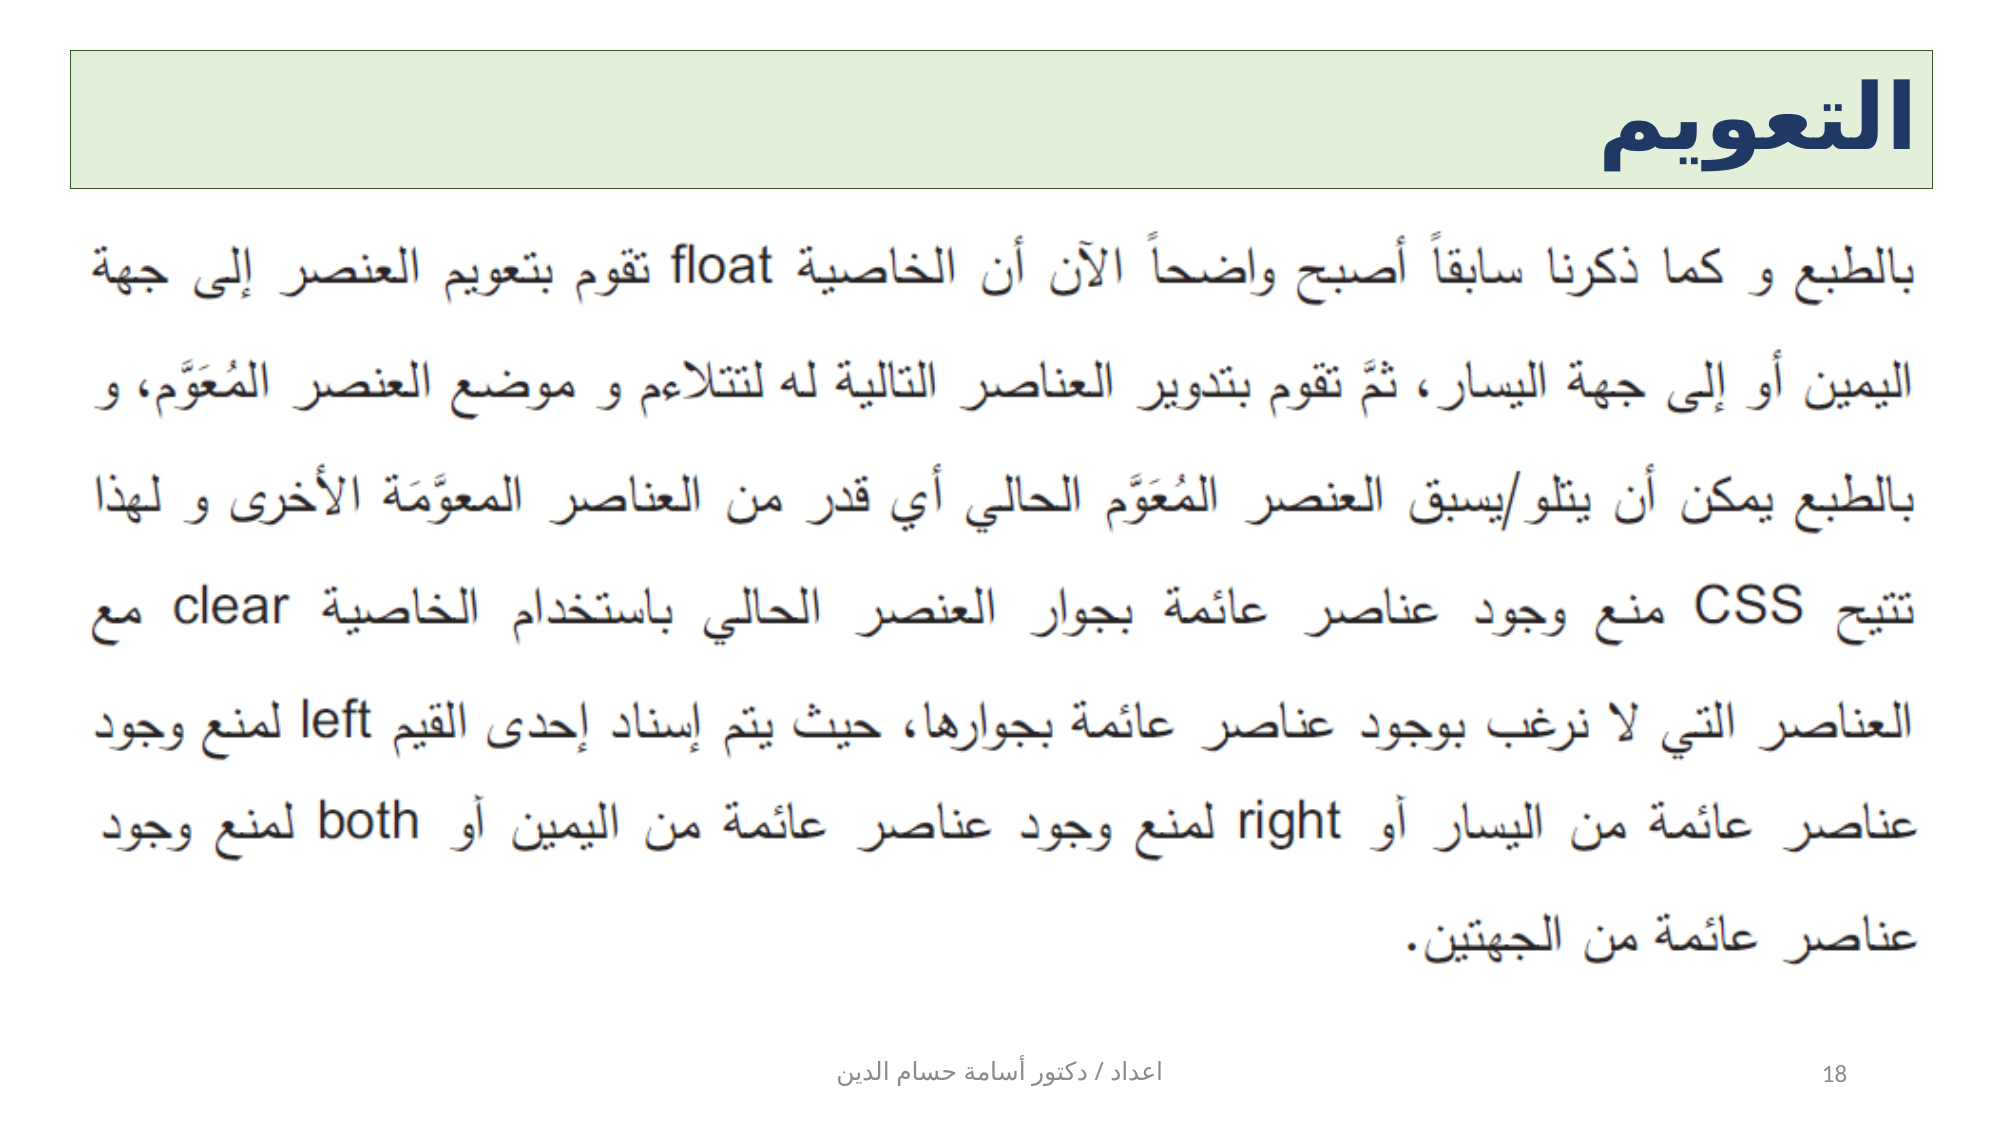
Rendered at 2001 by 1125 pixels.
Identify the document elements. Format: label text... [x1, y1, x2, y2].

picture [70, 230, 1934, 985]
title التعويم [70, 50, 1933, 189]
slide_number 18 [1412, 1042, 1863, 1103]
footer اعداد / دكتور أسامة حسام الدين [662, 1042, 1338, 1103]
